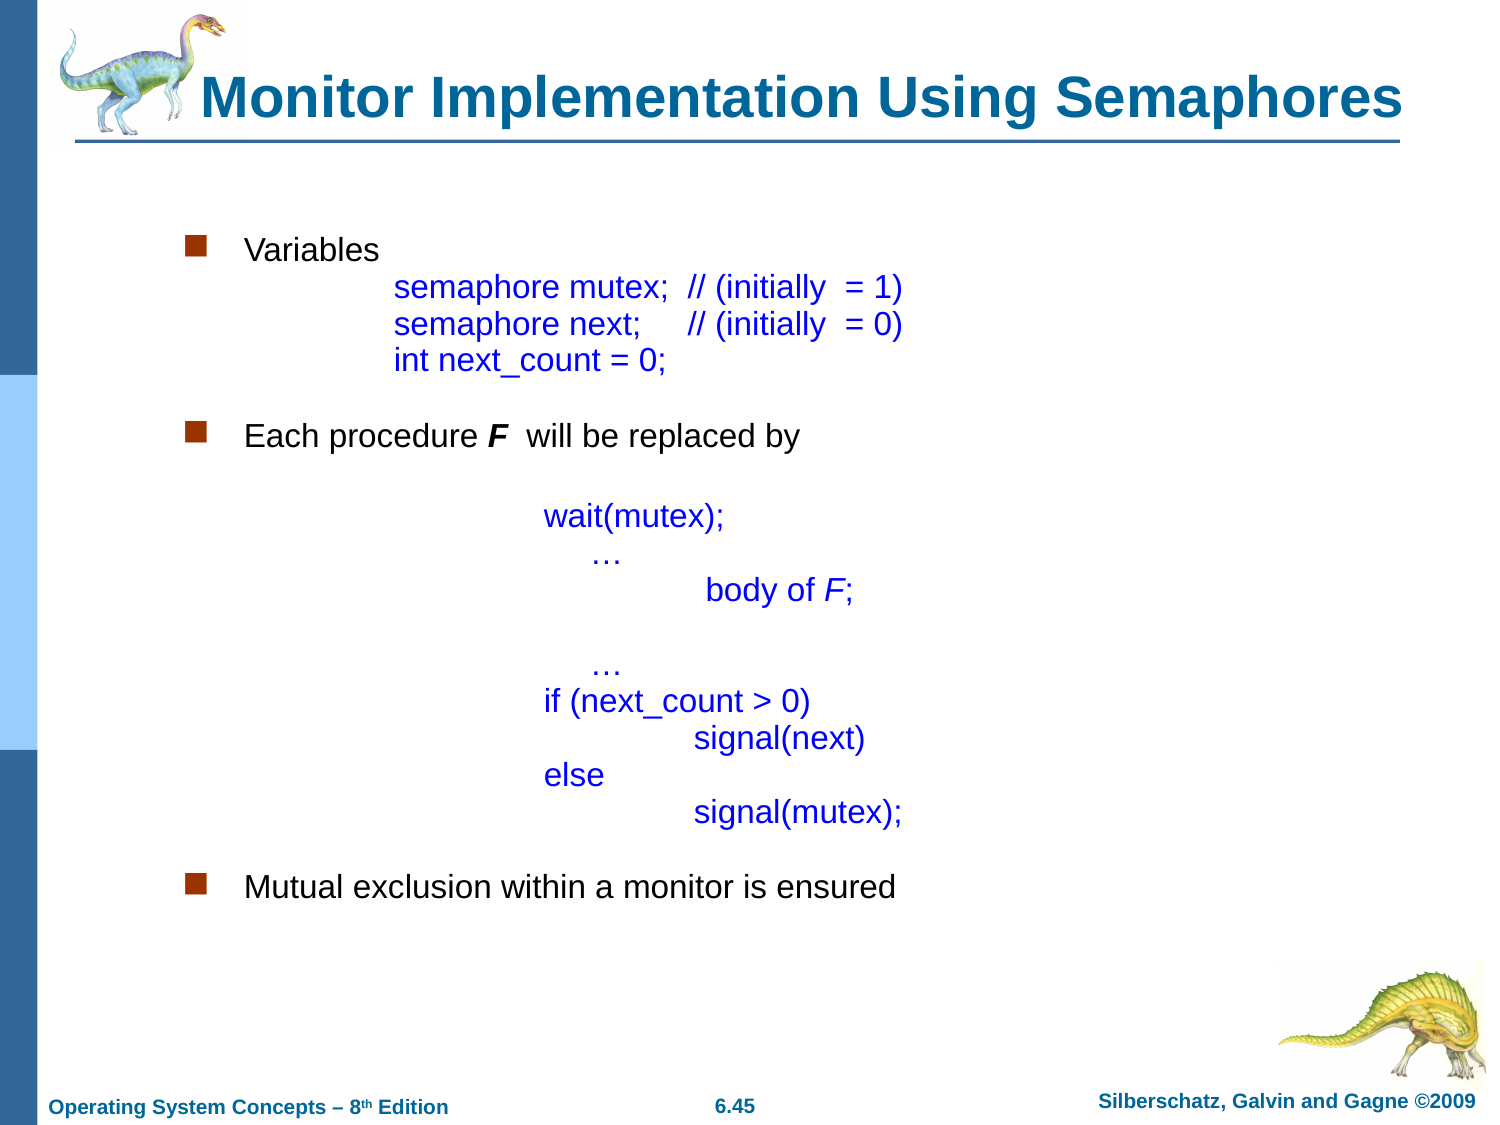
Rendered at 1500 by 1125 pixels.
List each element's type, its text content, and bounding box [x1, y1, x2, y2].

picture [46, 0, 244, 149]
picture [1415, 1093, 1423, 1098]
list Variables semaphore mutex; // (initially = 1) semaphore next; // (initially = 0) int next_count = 0; Each procedure F will be replaced by wait(mutex); … body of F; … if (next_count > 0) signal(next) else signal(mutex); Mutual exclusion within a monitor is ensured [172, 227, 1329, 961]
title Monitor Implementation Using Semaphores [170, 0, 1437, 138]
picture [1275, 959, 1486, 1090]
